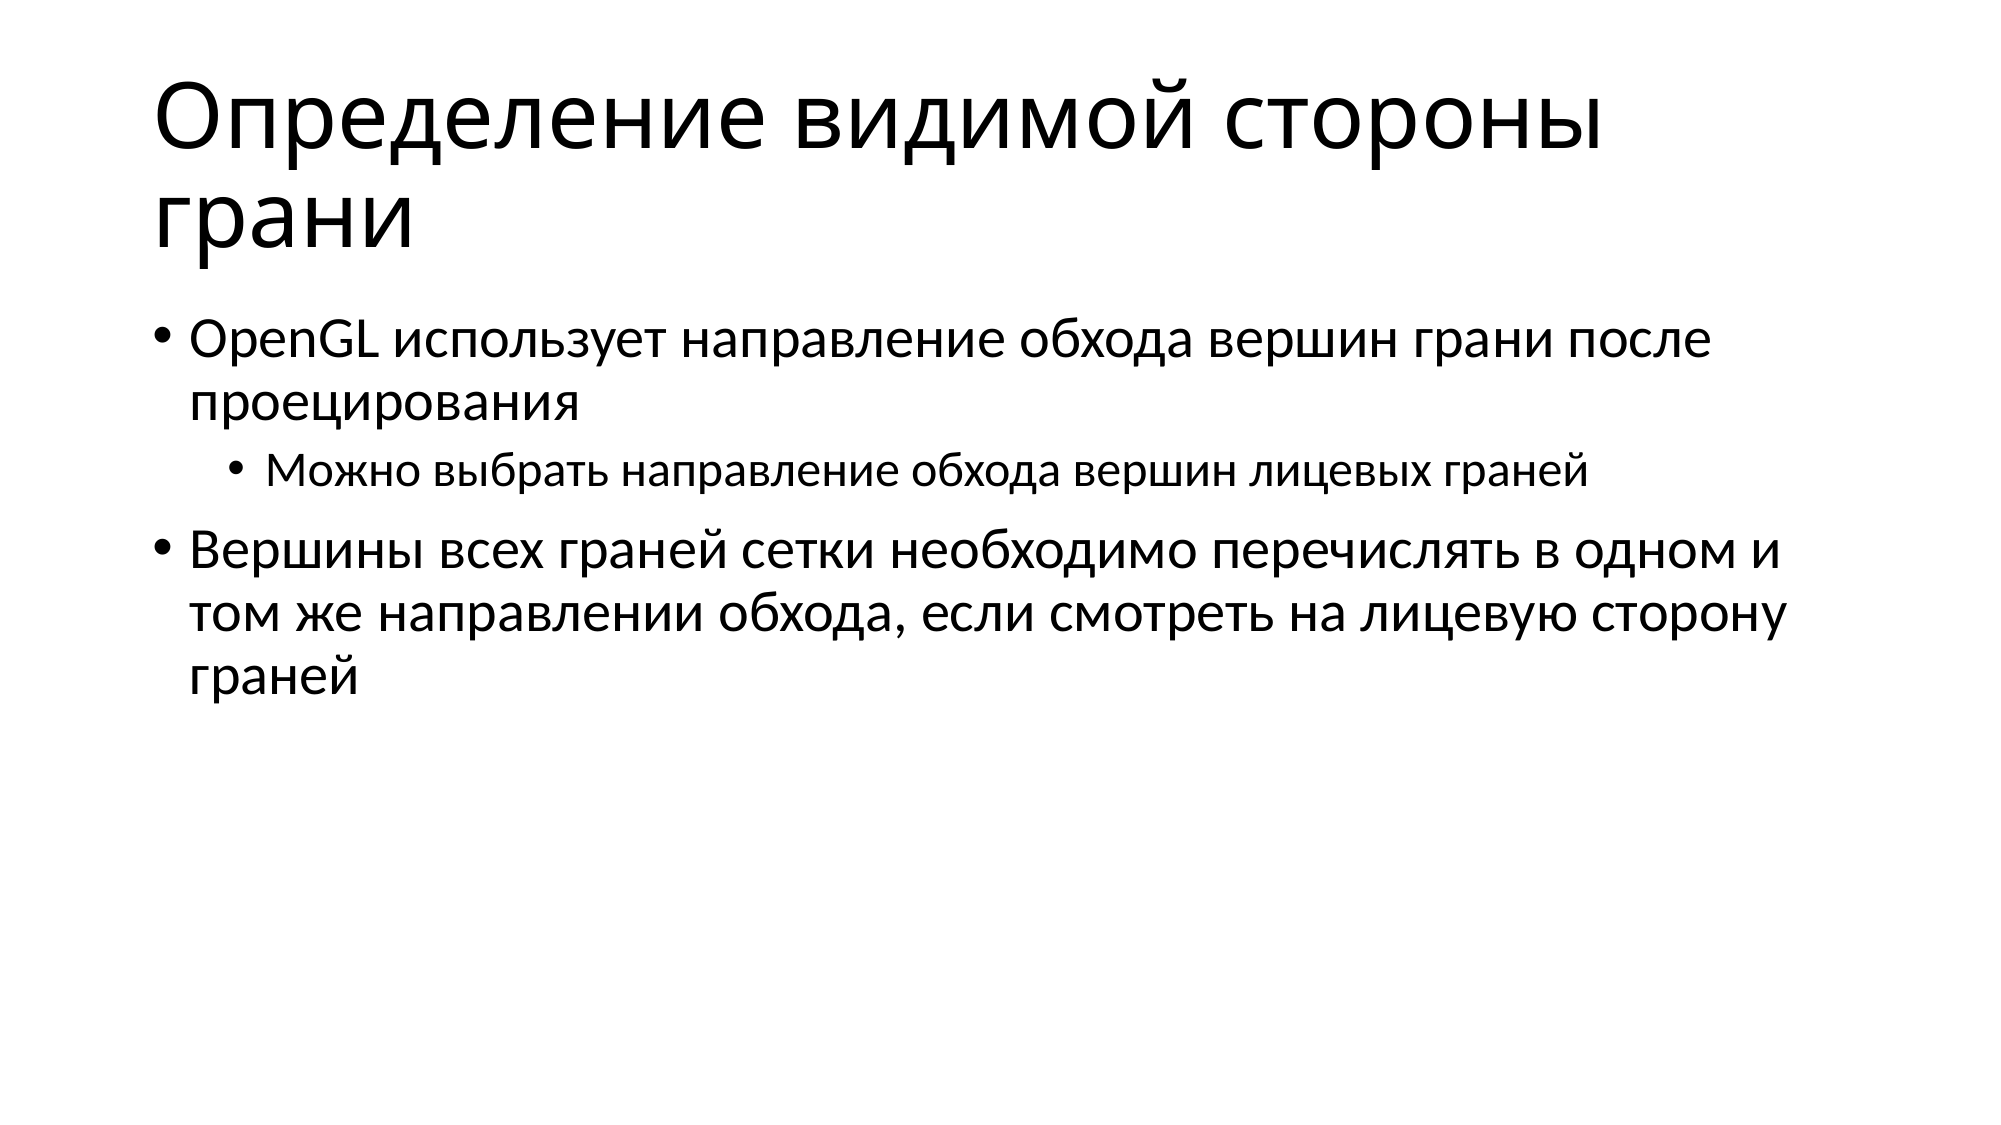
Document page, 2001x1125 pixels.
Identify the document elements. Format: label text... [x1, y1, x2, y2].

title Определение видимой стороны грани [137, 59, 1863, 278]
list OpenGL использует направление обхода вершин грани после проецирования Можно выбрать направление обхода вершин лицевых граней Вершины всех граней сетки необходимо перечислять в одном и том же направлении обхода, если смотреть на лицевую сторону граней [137, 299, 1863, 1014]
